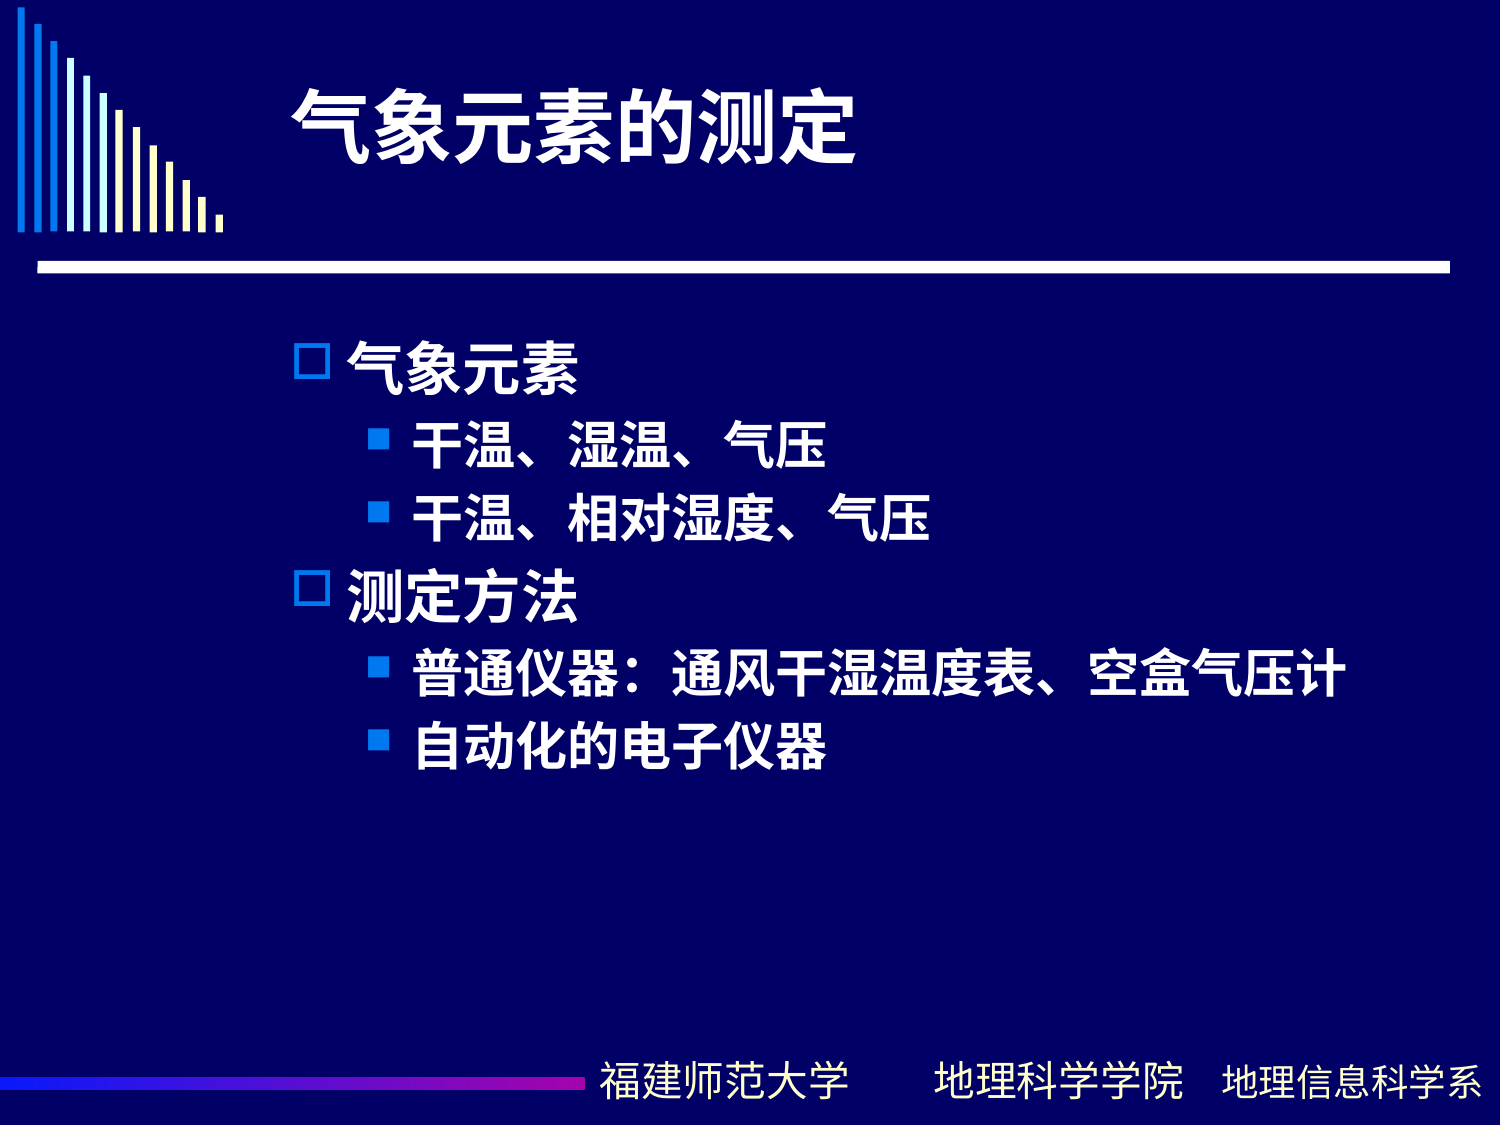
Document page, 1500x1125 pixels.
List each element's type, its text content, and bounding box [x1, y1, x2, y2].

list 气象元素 干温、湿温、气压 干温、相对湿度、气压 测定方法 普通仪器：通风干湿温度表、空盒气压计 自动化的电子仪器 [275, 324, 1425, 1000]
title 气象元素的测定 [275, 19, 1425, 232]
